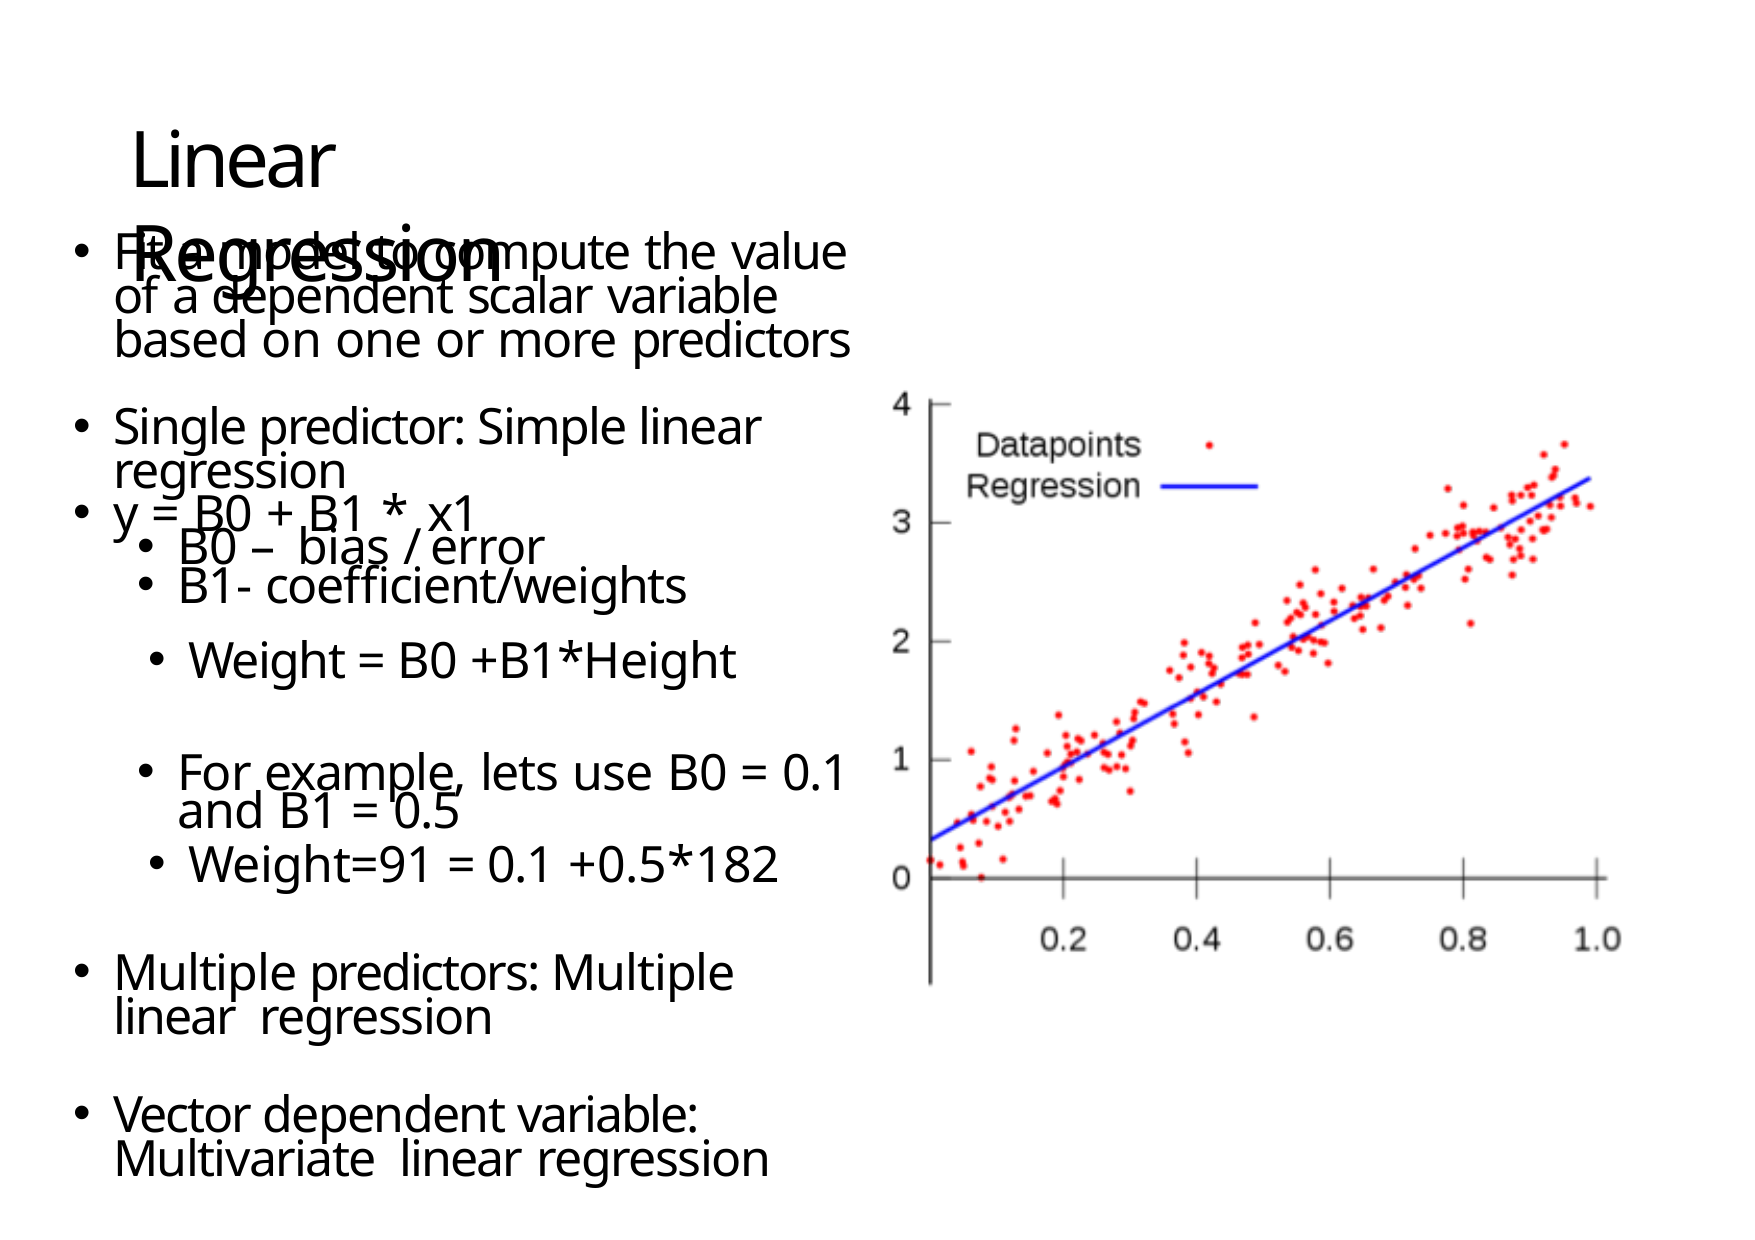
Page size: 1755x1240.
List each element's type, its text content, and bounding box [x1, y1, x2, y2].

text_box Fit a model to compute the value of a dependent scalar variable based on one or more predictors Single predictor: Simple linear regression y = B0 + B1 * x1 B0 – bias / error B1- coefficient/weights Weight = B0 +B1*Height For example, lets use B0 = 0.1 and B1 = 0.5 Weight=91 = 0.1 +0.5*182 Multiple predictors: Multiple linear regression Vector dependent variable: Multivariate linear regression [71, 233, 877, 1224]
text_box [831, 364, 1657, 1025]
title Linear Regression [127, 107, 721, 233]
